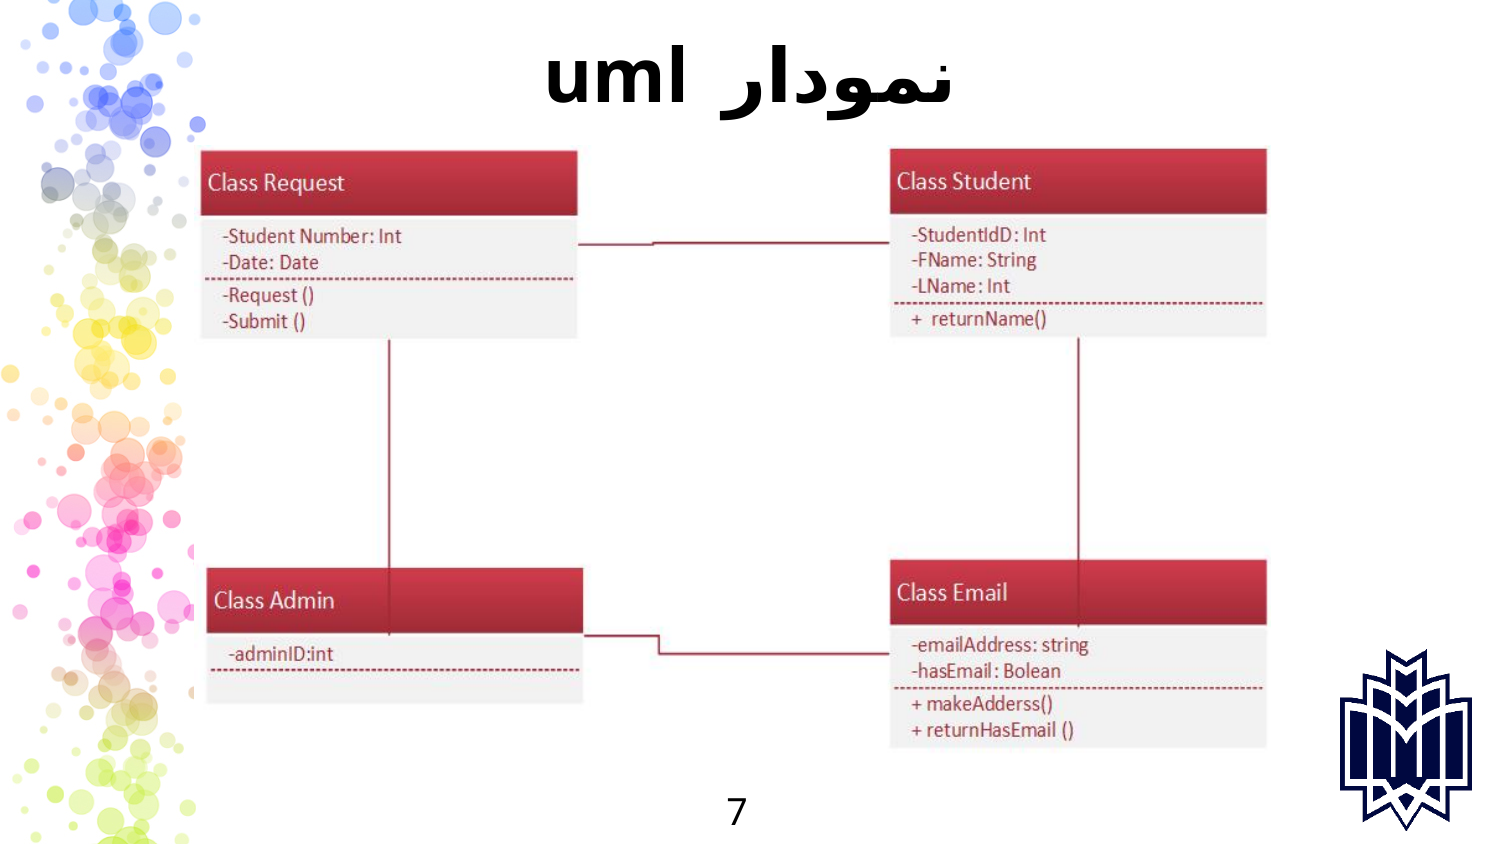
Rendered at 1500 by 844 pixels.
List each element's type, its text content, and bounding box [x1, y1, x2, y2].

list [194, 144, 1271, 754]
slide_number 7 [711, 780, 789, 831]
picture [0, 146, 1500, 844]
title uml نمودار [0, 0, 1500, 146]
